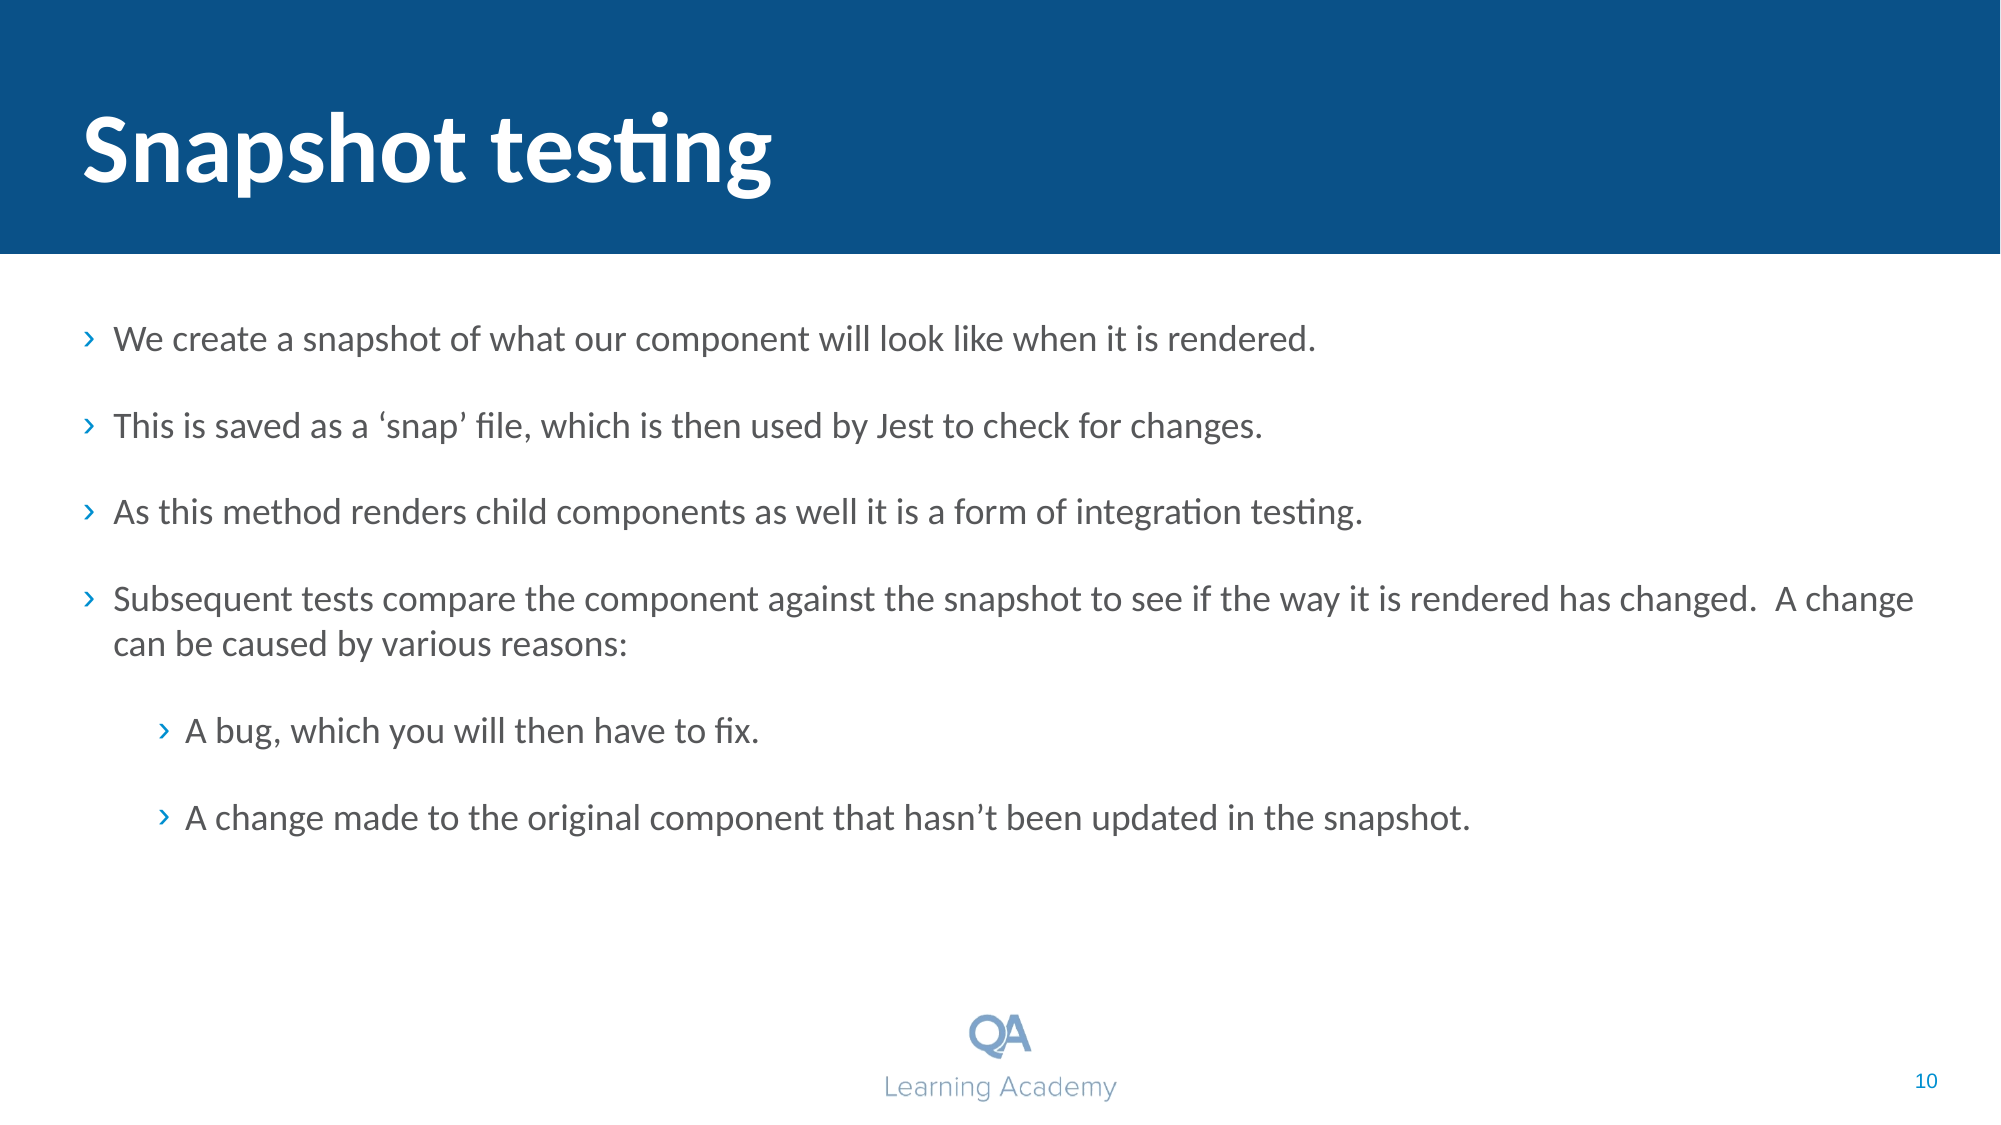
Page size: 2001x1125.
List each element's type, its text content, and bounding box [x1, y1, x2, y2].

title Snapshot testing [67, 20, 1565, 210]
list We create a snapshot of what our component will look like when it is rendered. This is saved as a ‘snap’ file, which is then used by Jest to check for changes. As this method renders child components as well it is a form of integration testing. Subsequent tests compare the component against the snapshot to see if the way it is rendered has changed. A change can be caused by various reasons: A bug, which you will then have to fix. A change made to the original component that hasn’t been updated in the snapshot. [67, 306, 1939, 1000]
